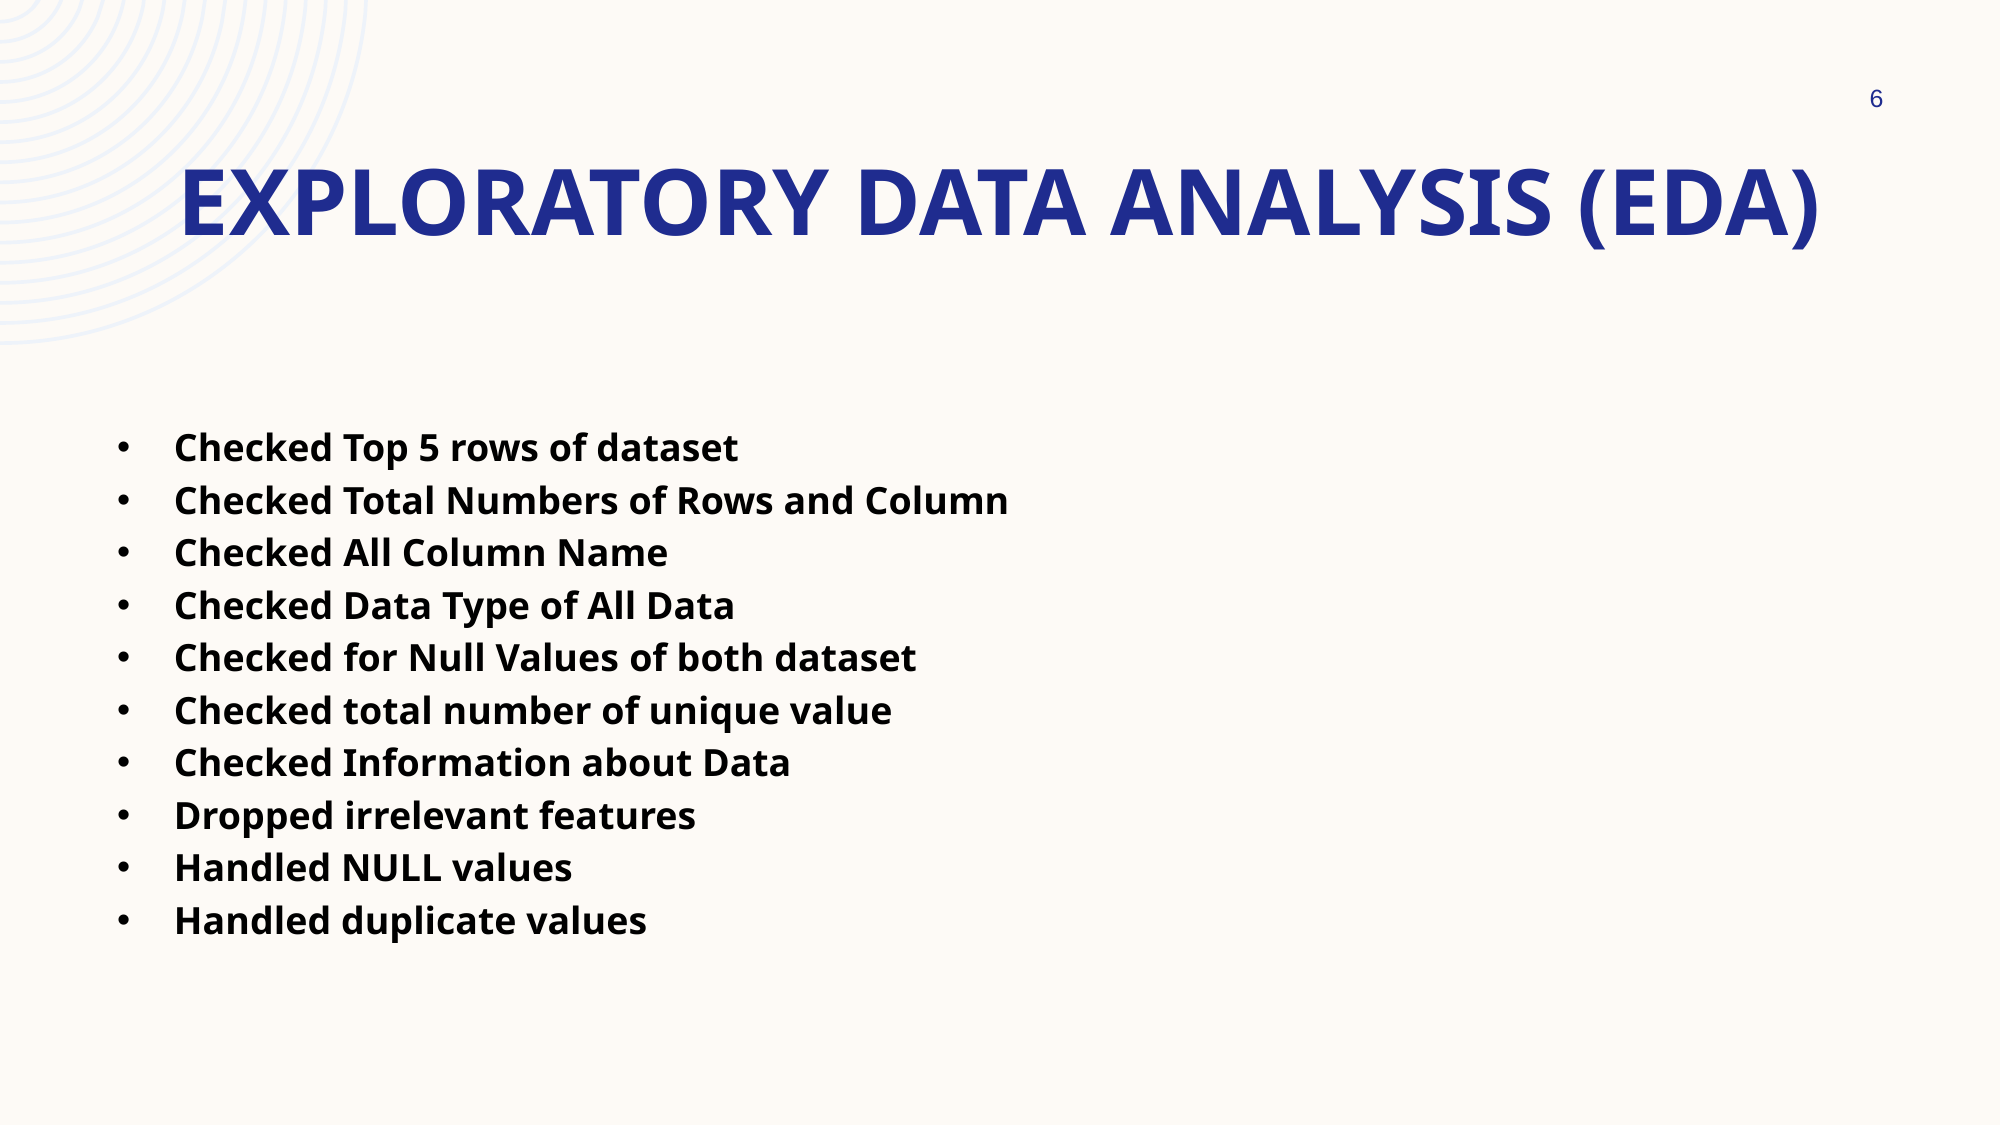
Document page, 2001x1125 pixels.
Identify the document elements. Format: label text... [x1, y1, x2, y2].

list Checked Top 5 rows of dataset Checked Total Numbers of Rows and Column Checked All Column Name Checked Data Type of All Data Checked for Null Values of both dataset Checked total number of unique value Checked Information about Data Dropped irrelevant features Handled NULL values Handled duplicate values [101, 416, 1913, 1073]
slide_number 6 [1795, 75, 1958, 120]
title Exploratory Data Analysis (EDA) [124, 136, 1875, 367]
